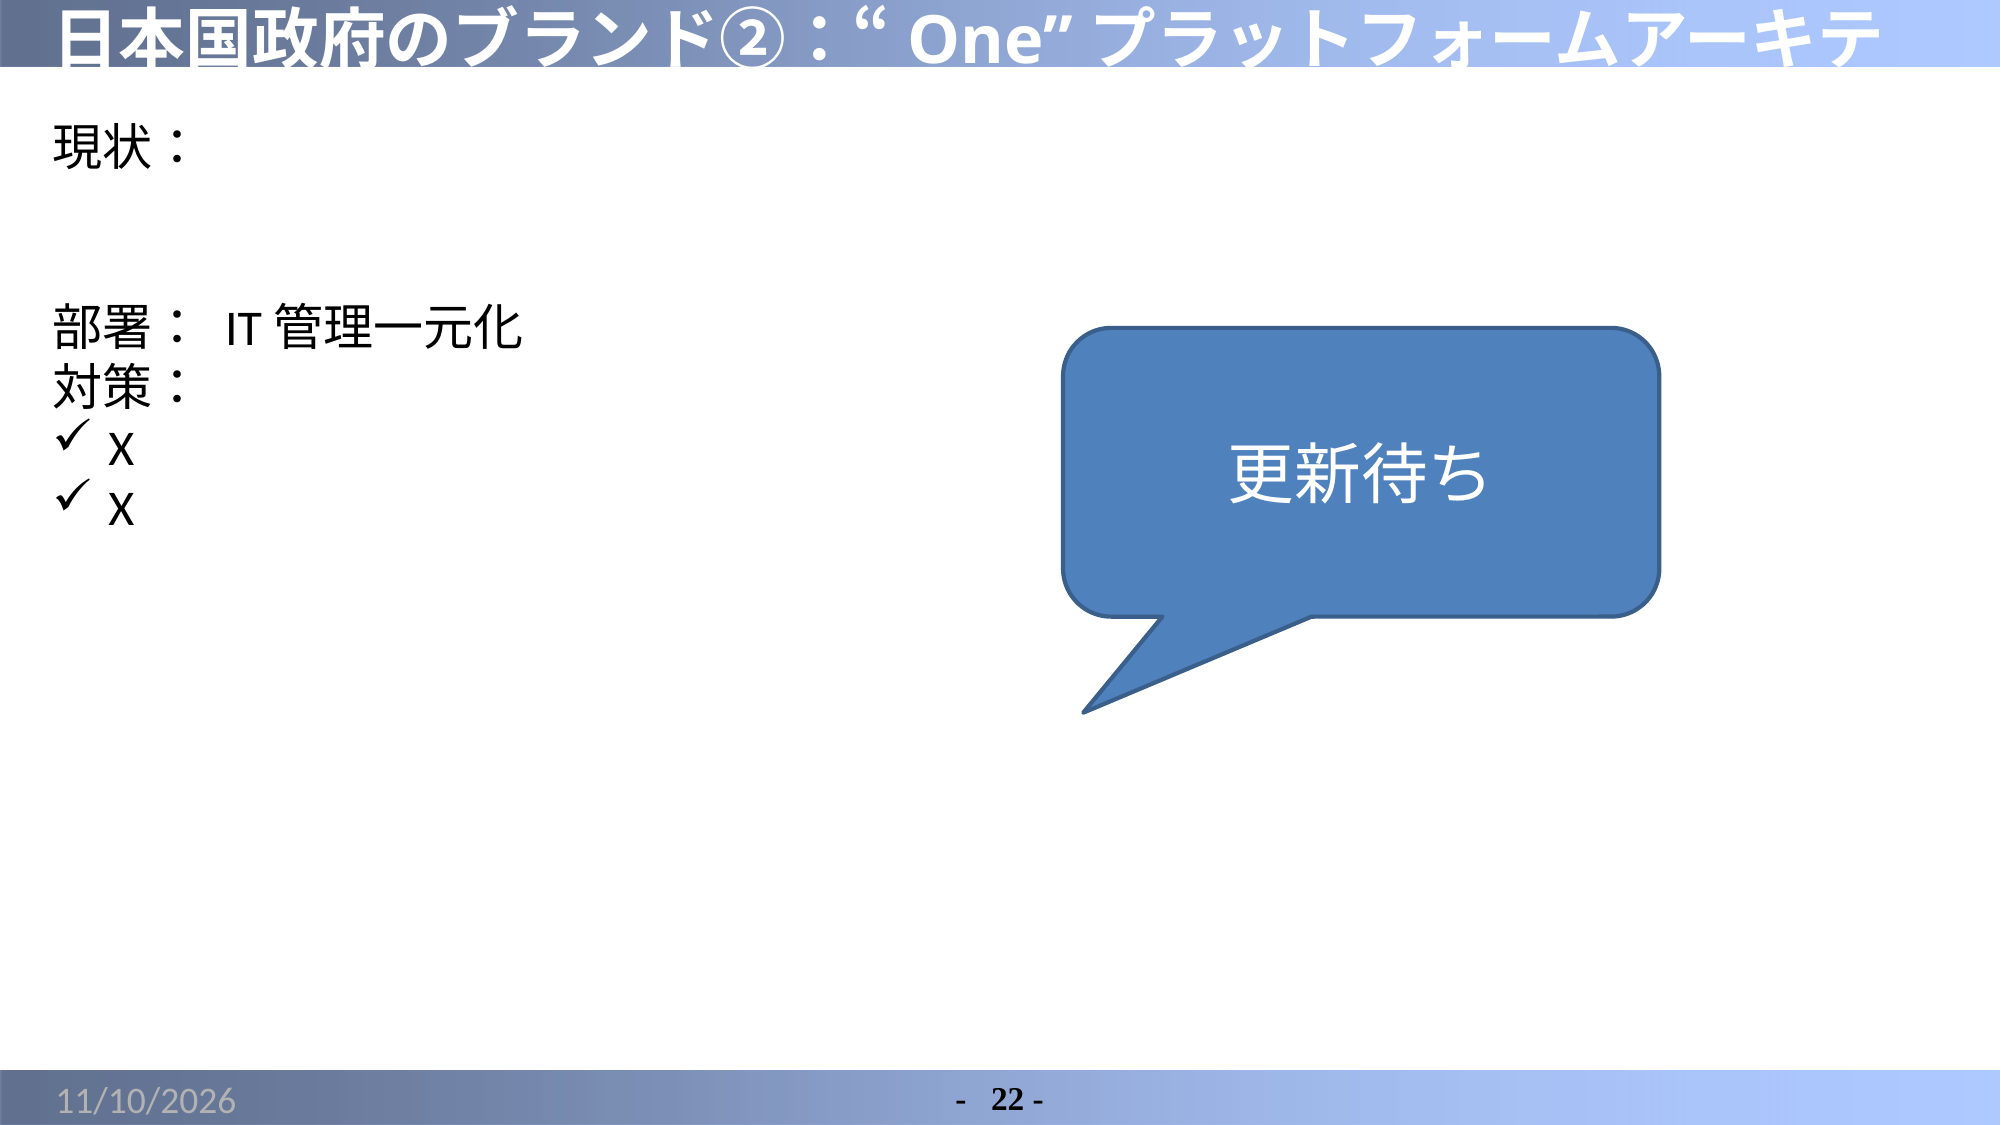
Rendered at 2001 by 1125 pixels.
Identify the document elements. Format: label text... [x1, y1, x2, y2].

slide_number - 22 - [934, 1078, 1063, 1117]
title 日本国政府のブランド②：“One”プラットフォームアーキテクチャ [52, 0, 1946, 78]
list 現状： 部署： IT管理一元化 対策： X X [52, 115, 1946, 540]
text_box 更新待ち [1060, 325, 1662, 715]
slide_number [55, 1076, 516, 1122]
